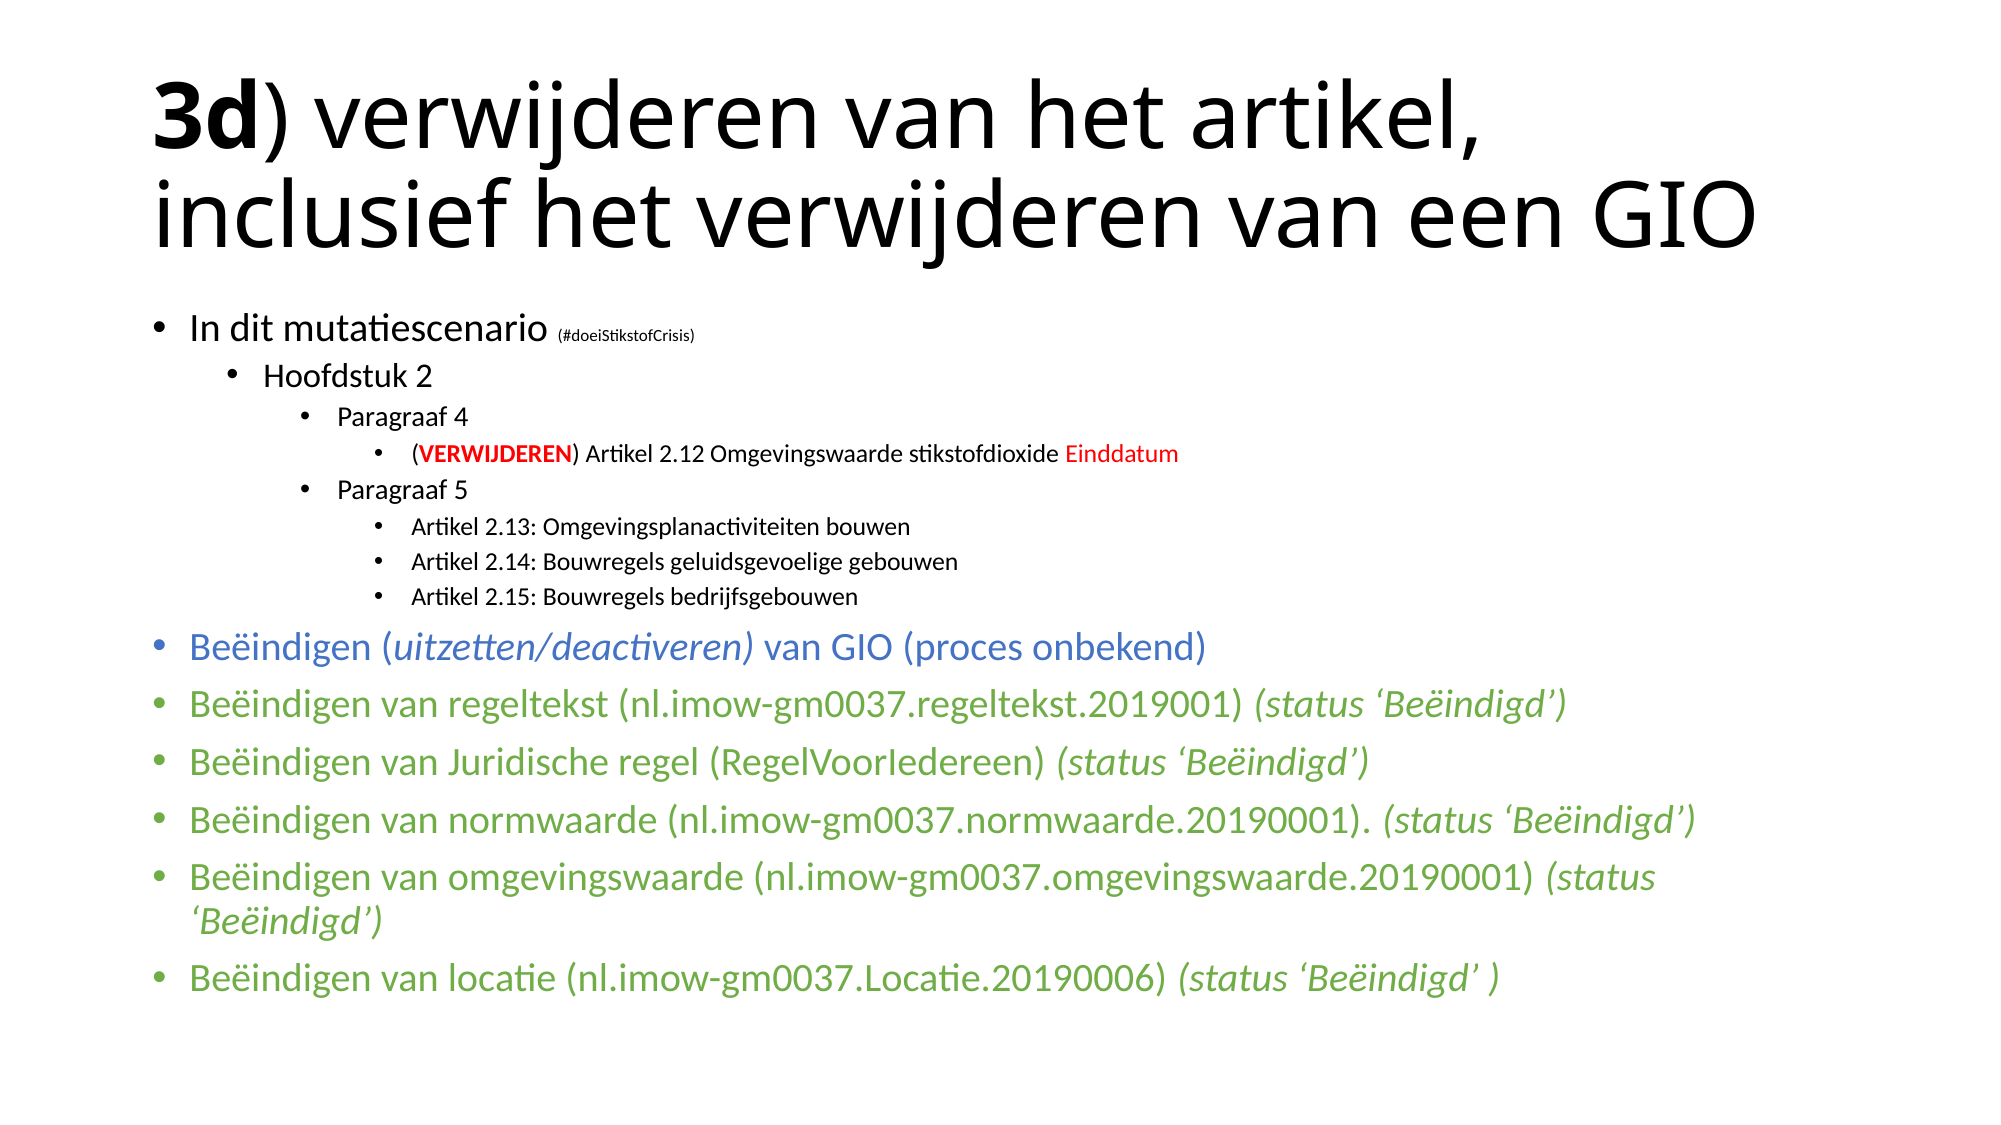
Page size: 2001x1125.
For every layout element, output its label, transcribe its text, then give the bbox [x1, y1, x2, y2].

list In dit mutatiescenario (#doeiStikstofCrisis) Hoofdstuk 2 Paragraaf 4 (VERWIJDEREN) Artikel 2.12 Omgevingswaarde stikstofdioxide Einddatum Paragraaf 5 Artikel 2.13: Omgevingsplanactiviteiten bouwen Artikel 2.14: Bouwregels geluidsgevoelige gebouwen Artikel 2.15: Bouwregels bedrijfsgebouwen Beëindigen (uitzetten/deactiveren) van GIO (proces onbekend) Beëindigen van regeltekst (nl.imow-gm0037.regeltekst.2019001) (status ‘Beëindigd’) Beëindigen van Juridische regel (RegelVoorIedereen) (status ‘Beëindigd’) Beëindigen van normwaarde (nl.imow-gm0037.normwaarde.20190001). (status ‘Beëindigd’) Beëindigen van omgevingswaarde (nl.imow-gm0037.omgevingswaarde.20190001) (status ‘Beëindigd’) Beëindigen van locatie (nl.imow-gm0037.Locatie.20190006) (status ‘Beëindigd’ ) [137, 299, 1863, 1014]
title 3d) verwijderen van het artikel, inclusief het verwijderen van een GIO [137, 59, 1863, 278]
